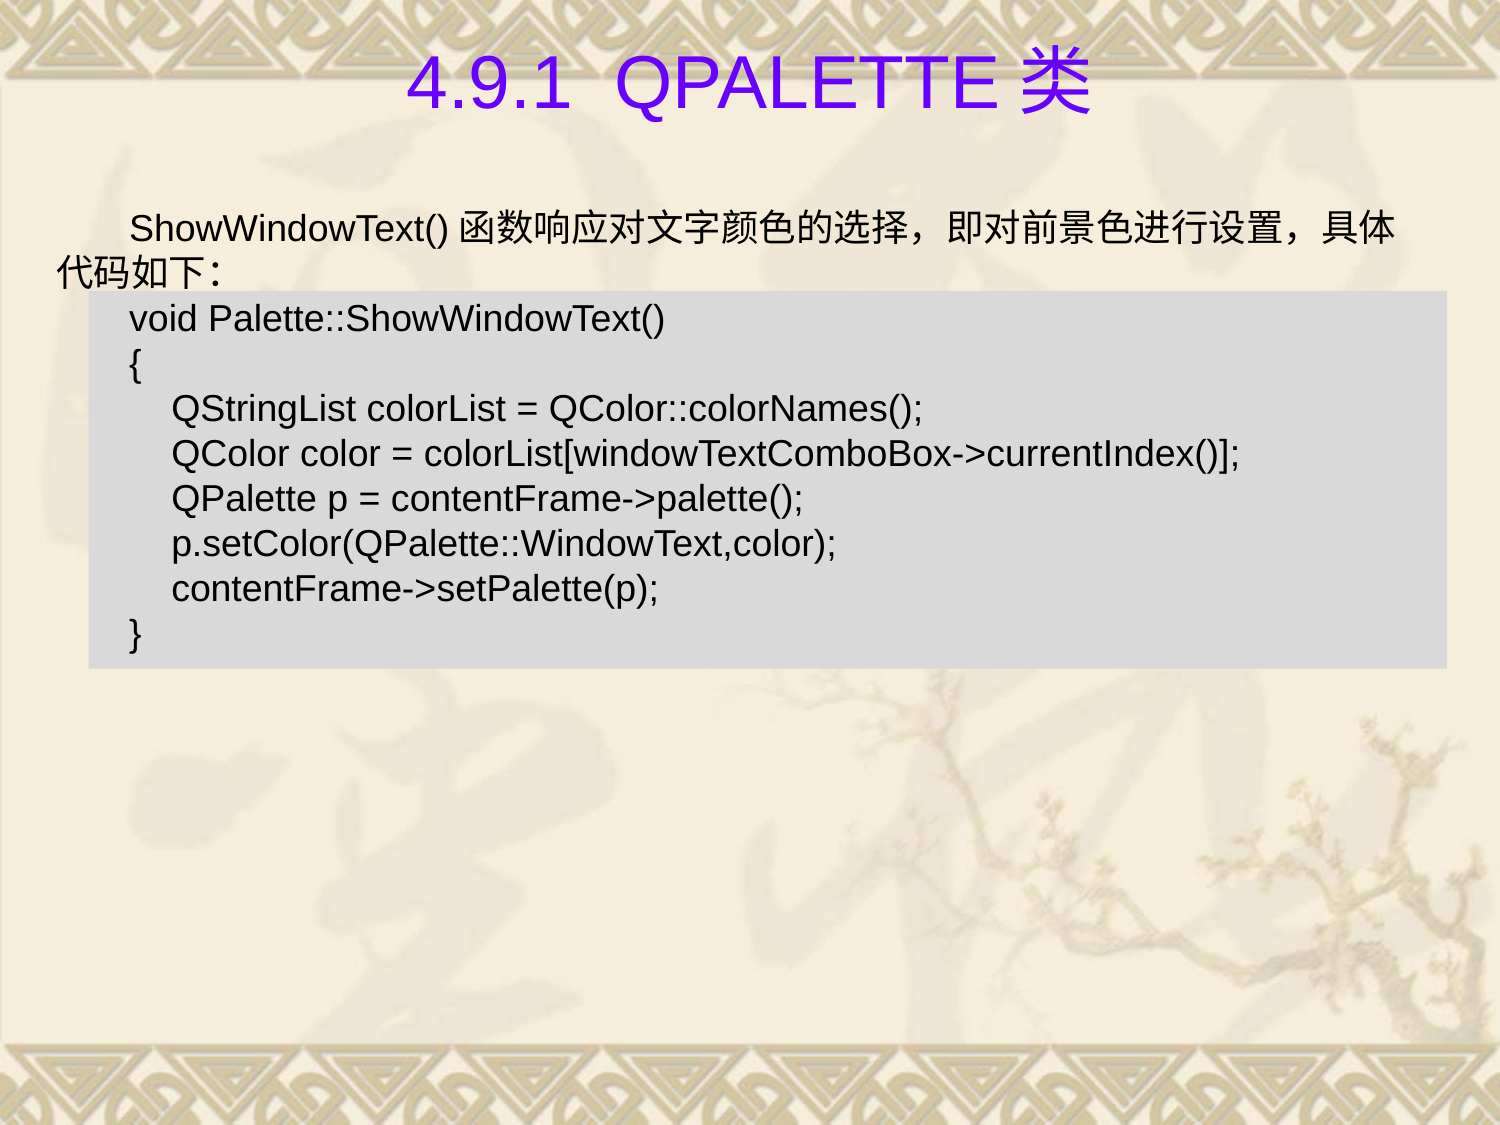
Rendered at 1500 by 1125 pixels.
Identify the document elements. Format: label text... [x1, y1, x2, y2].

title 4.9.1 QPalette类 [49, 7, 1451, 149]
text_box ShowWindowText()函数响应对文字颜色的选择，即对前景色进行设置，具体代码如下： void Palette::ShowWindowText() { QStringList colorList = QColor::colorNames(); QColor color = colorList[windowTextComboBox->currentIndex()]; QPalette p = contentFrame->palette(); p.setColor(QPalette::WindowText,color); contentFrame->setPalette(p); } [41, 196, 1447, 706]
picture [0, 0, 1500, 1125]
